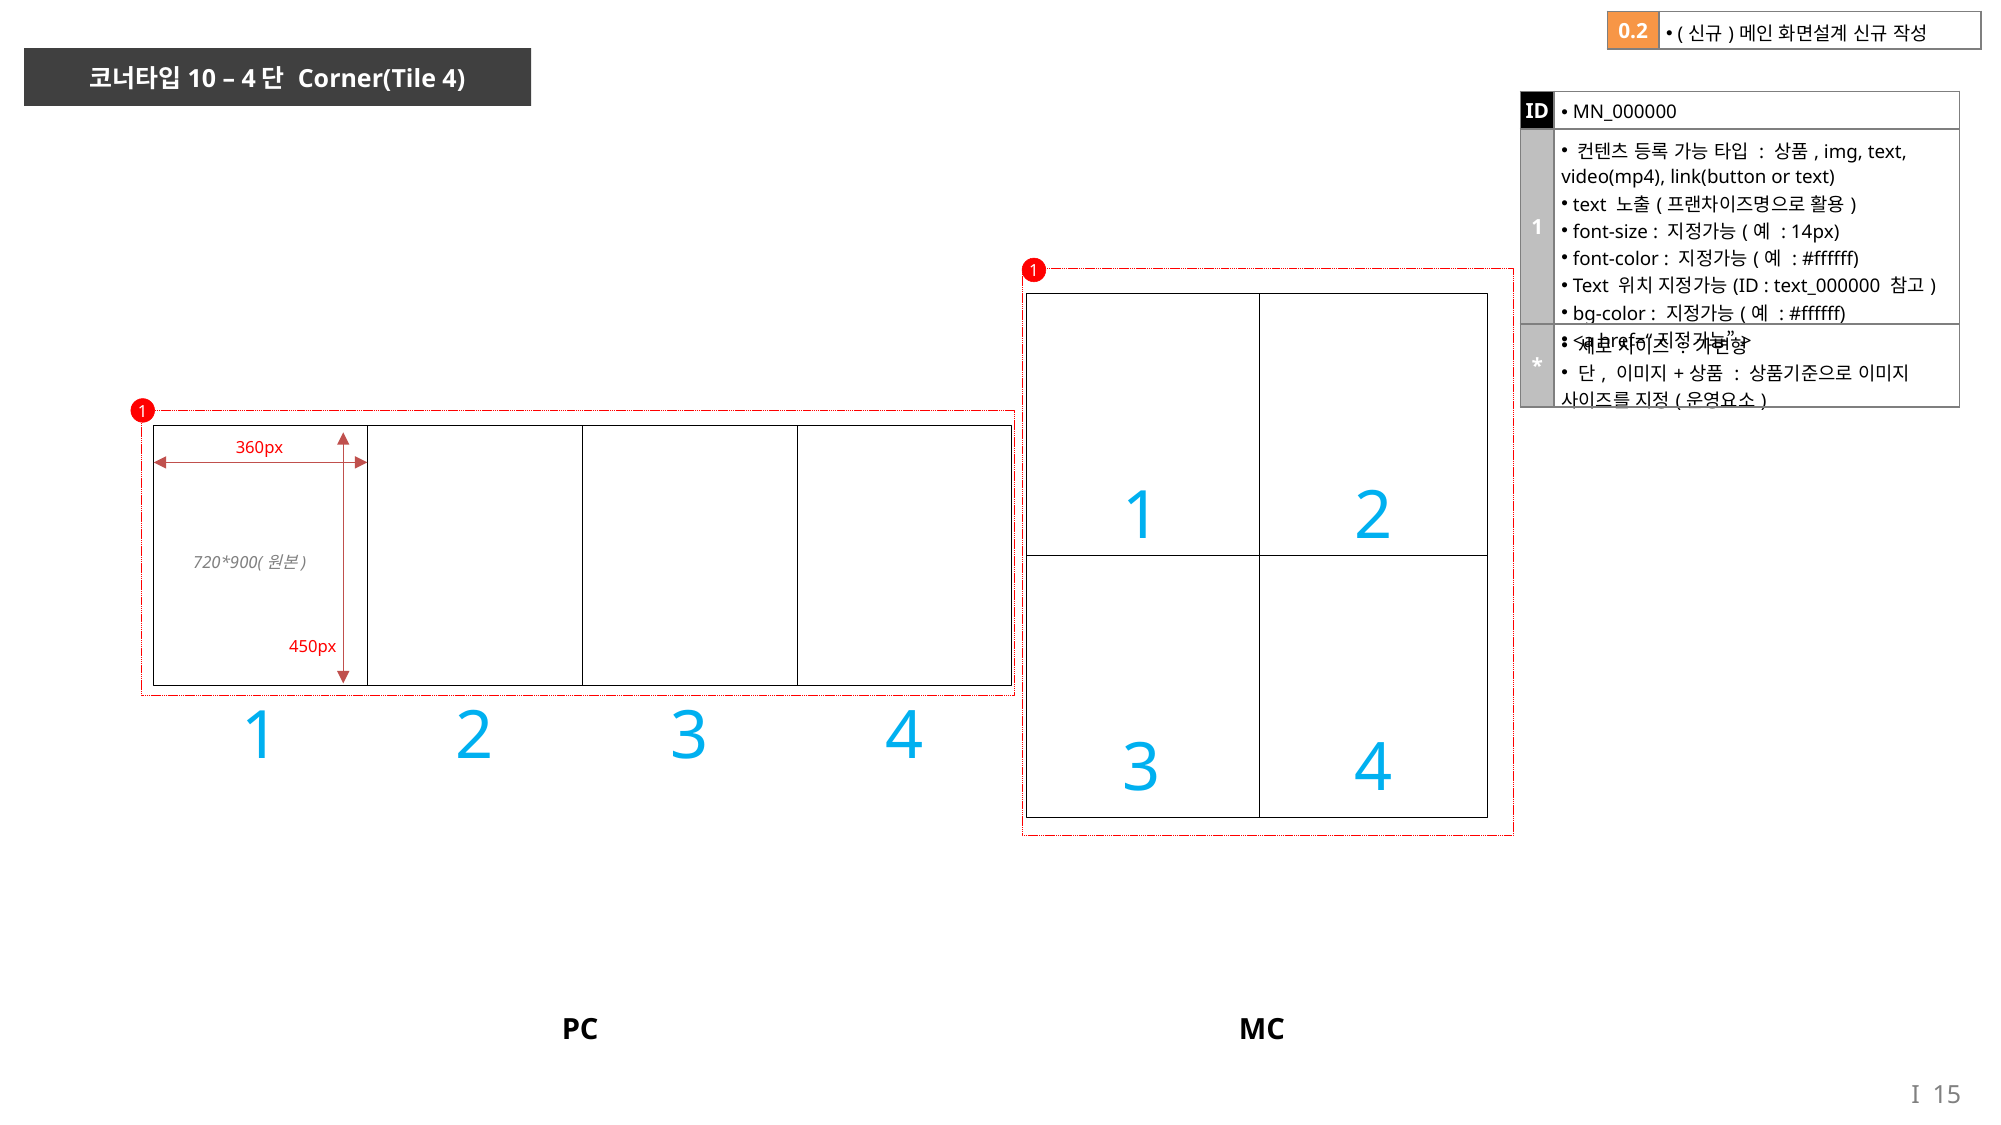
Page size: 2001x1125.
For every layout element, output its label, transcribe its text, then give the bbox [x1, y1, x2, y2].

table_cell 컨텐츠 등록 가능 타입 : 상품, img, text, video(mp4), link(button or text) text 노출(프랜차이즈명으로 활용) font-size : 지정가능(예 : 14px) font-color : 지정가능(예 : #ffffff) Text 위치 지정가능(ID : text_000000 참고) bg-color : 지정가능(예 : #ffffff) <a href=“지정가능”> [1555, 130, 1959, 323]
text_box 2 [449, 696, 500, 778]
table_header 0.2 [1608, 12, 1658, 48]
text_box 360px [230, 430, 290, 461]
text_box 3 [664, 696, 715, 778]
table_cell * [1521, 325, 1553, 406]
table_header MN_000000 [1555, 92, 1959, 128]
table_cell 세로 사이즈 : 가변형 단, 이미지+상품 : 상품기준으로 이미지 사이즈를 지정(운영요소) [1555, 325, 1959, 406]
text_box [139, 408, 1017, 697]
text_box PC [547, 1003, 614, 1053]
text_box 코너타입10 – 4단 Corner(Tile 4) [24, 48, 532, 106]
text_box MC [1224, 1003, 1300, 1053]
text_box 450px [283, 630, 338, 663]
table_header ID [1521, 92, 1553, 128]
text_box 1 [130, 398, 155, 423]
table_cell 1 [1521, 130, 1553, 323]
text_box 720*900(원본) [178, 544, 321, 580]
text_box 1 [235, 696, 286, 778]
text_box 1 [1022, 258, 1046, 282]
table_header (신규)메인 화면설계 신규 작성 [1660, 12, 1980, 48]
text_box [1020, 266, 1515, 838]
text_box 4 [879, 696, 930, 778]
